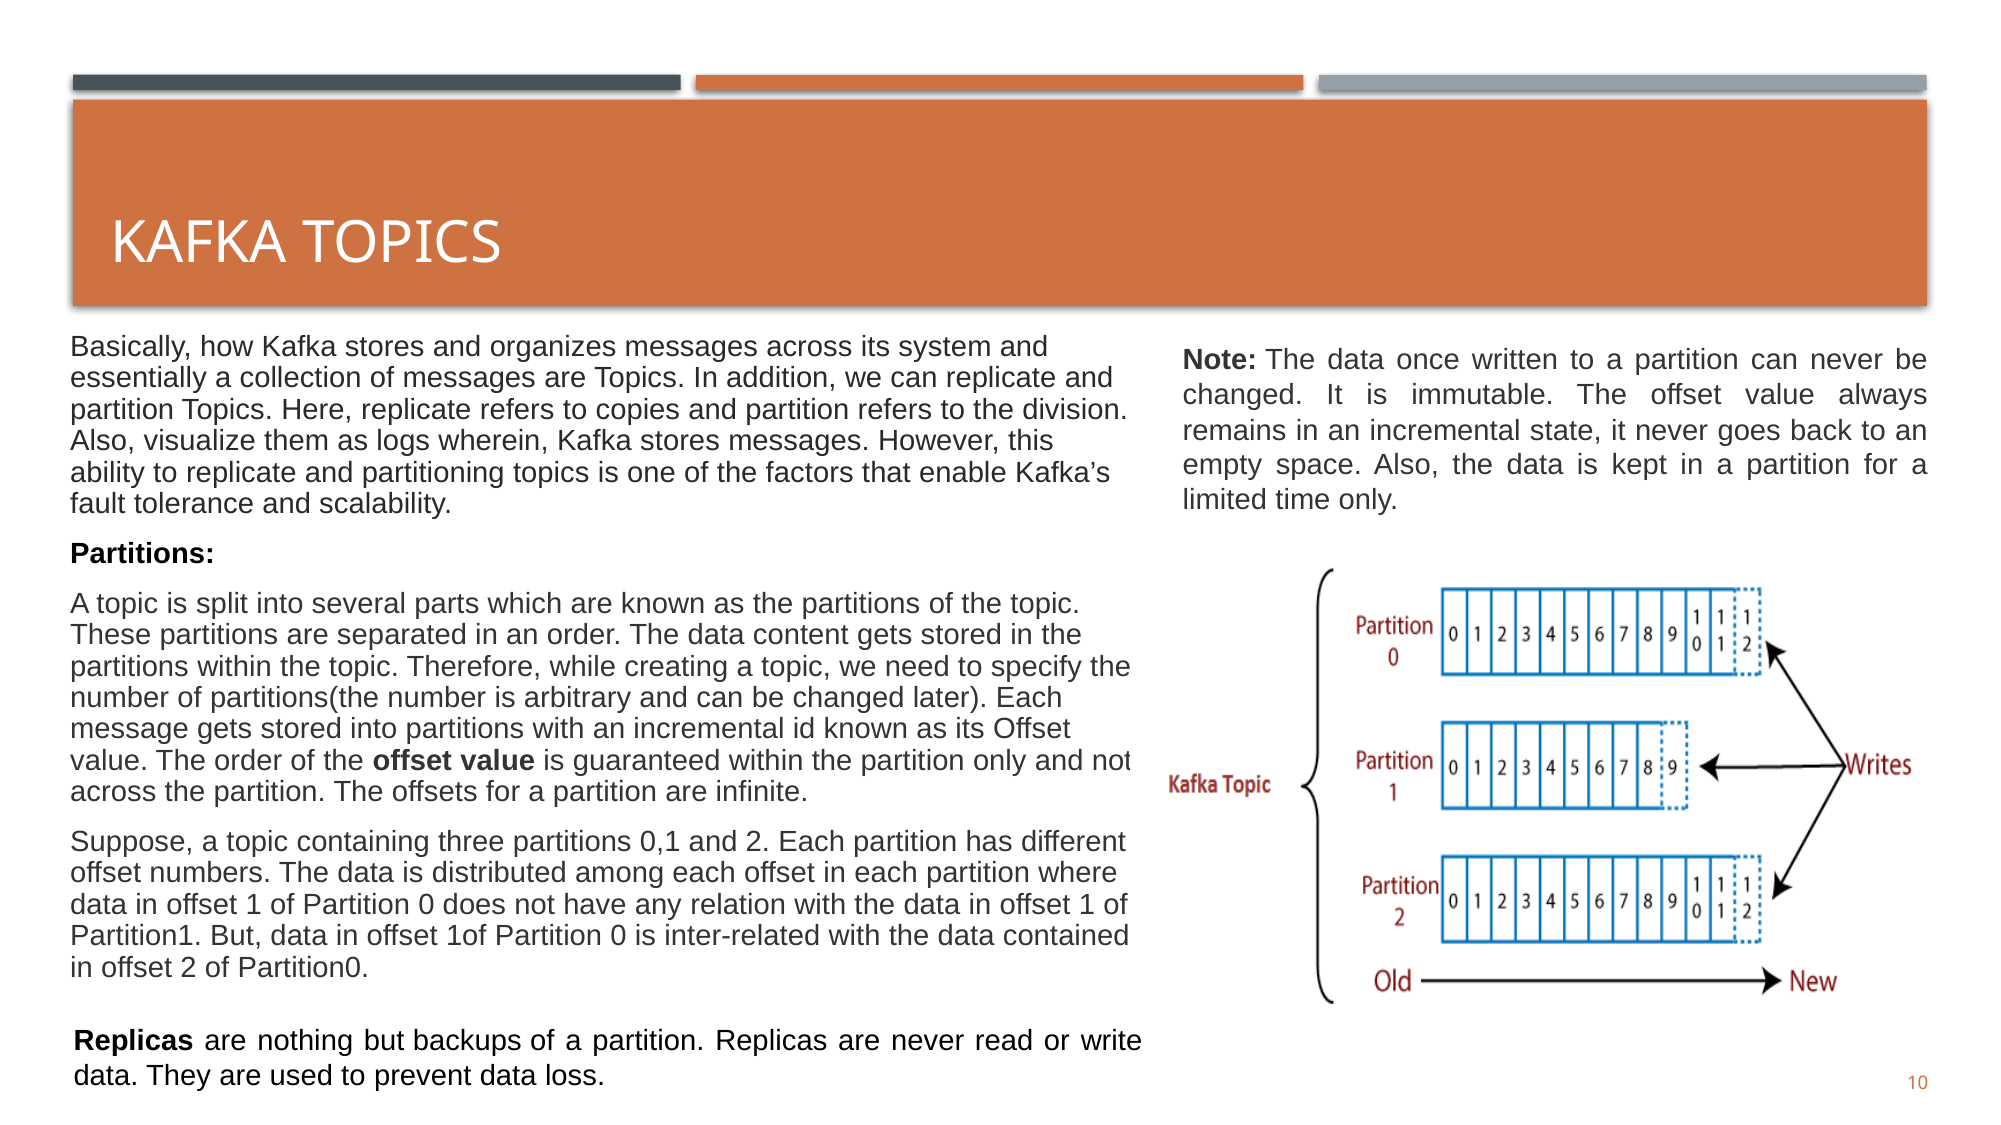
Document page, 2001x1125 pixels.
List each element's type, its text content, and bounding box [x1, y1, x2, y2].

picture [1130, 494, 1943, 1055]
slide_number 10 [1770, 1062, 1944, 1114]
text_box Basically, how Kafka stores and organizes messages across its system and essentially a collection of messages are Topics. In addition, we can replicate and partition Topics. Here, replicate refers to copies and partition refers to the division. Also, visualize them as logs wherein, Kafka stores messages. However, this ability to replicate and partitioning topics is one of the factors that enable Kafka’s fault tolerance and scalability. Partitions: A topic is split into several parts which are known as the partitions of the topic. These partitions are separated in an order. The data content gets stored in the partitions within the topic. Therefore, while creating a topic, we need to specify the number of partitions(the number is arbitrary and can be changed later). Each message gets stored into partitions with an incremental id known as its Offset value. The order of the offset value is guaranteed within the partition only and not across the partition. The offsets for a partition are infinite. Suppose, a topic containing three partitions 0,1 and 2. Each partition has different offset numbers. The data is distributed among each offset in each partition where data in offset 1 of Partition 0 does not have any relation with the data in offset 1 of Partition1. But, data in offset 1of Partition 0 is inter-related with the data contained in offset 2 of Partition0. [55, 360, 1151, 1054]
text_box Replicas are nothing but backups of a partition. Replicas are never read or write data. They are used to prevent data loss. [58, 1013, 1160, 1099]
text_box Note: The data once written to a partition can never be changed. It is immutable. The offset value always remains in an incremental state, it never goes back to an empty space. Also, the data is kept in a partition for a limited time only. [1167, 333, 1944, 495]
text_box Kafka Topics [95, 119, 1905, 282]
